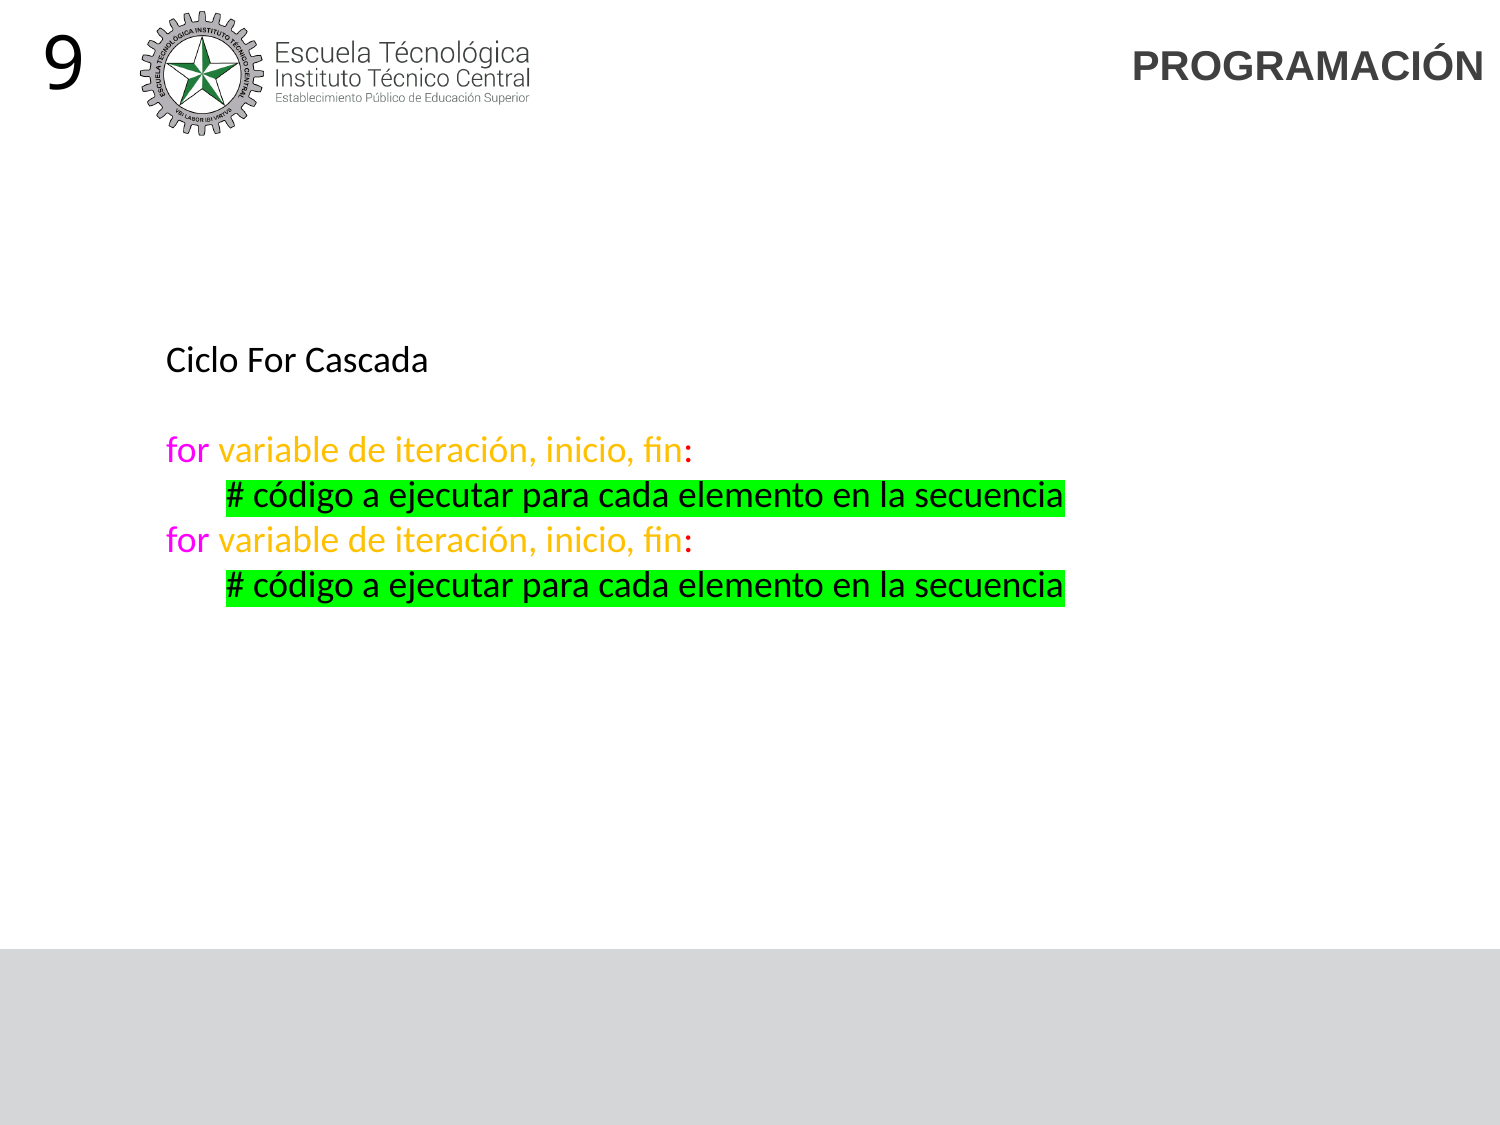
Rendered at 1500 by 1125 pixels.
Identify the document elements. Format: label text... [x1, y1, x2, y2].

picture [130, 7, 538, 138]
text_box Ciclo For Cascada for variable de iteración, inicio, fin: # código a ejecutar para cada elemento en la secuencia for variable de iteración, inicio, fin: # código a ejecutar para cada elemento en la secuencia [151, 327, 1248, 793]
text_box PROGRAMACIÓN [538, 31, 1500, 114]
title 9 [0, 0, 128, 114]
